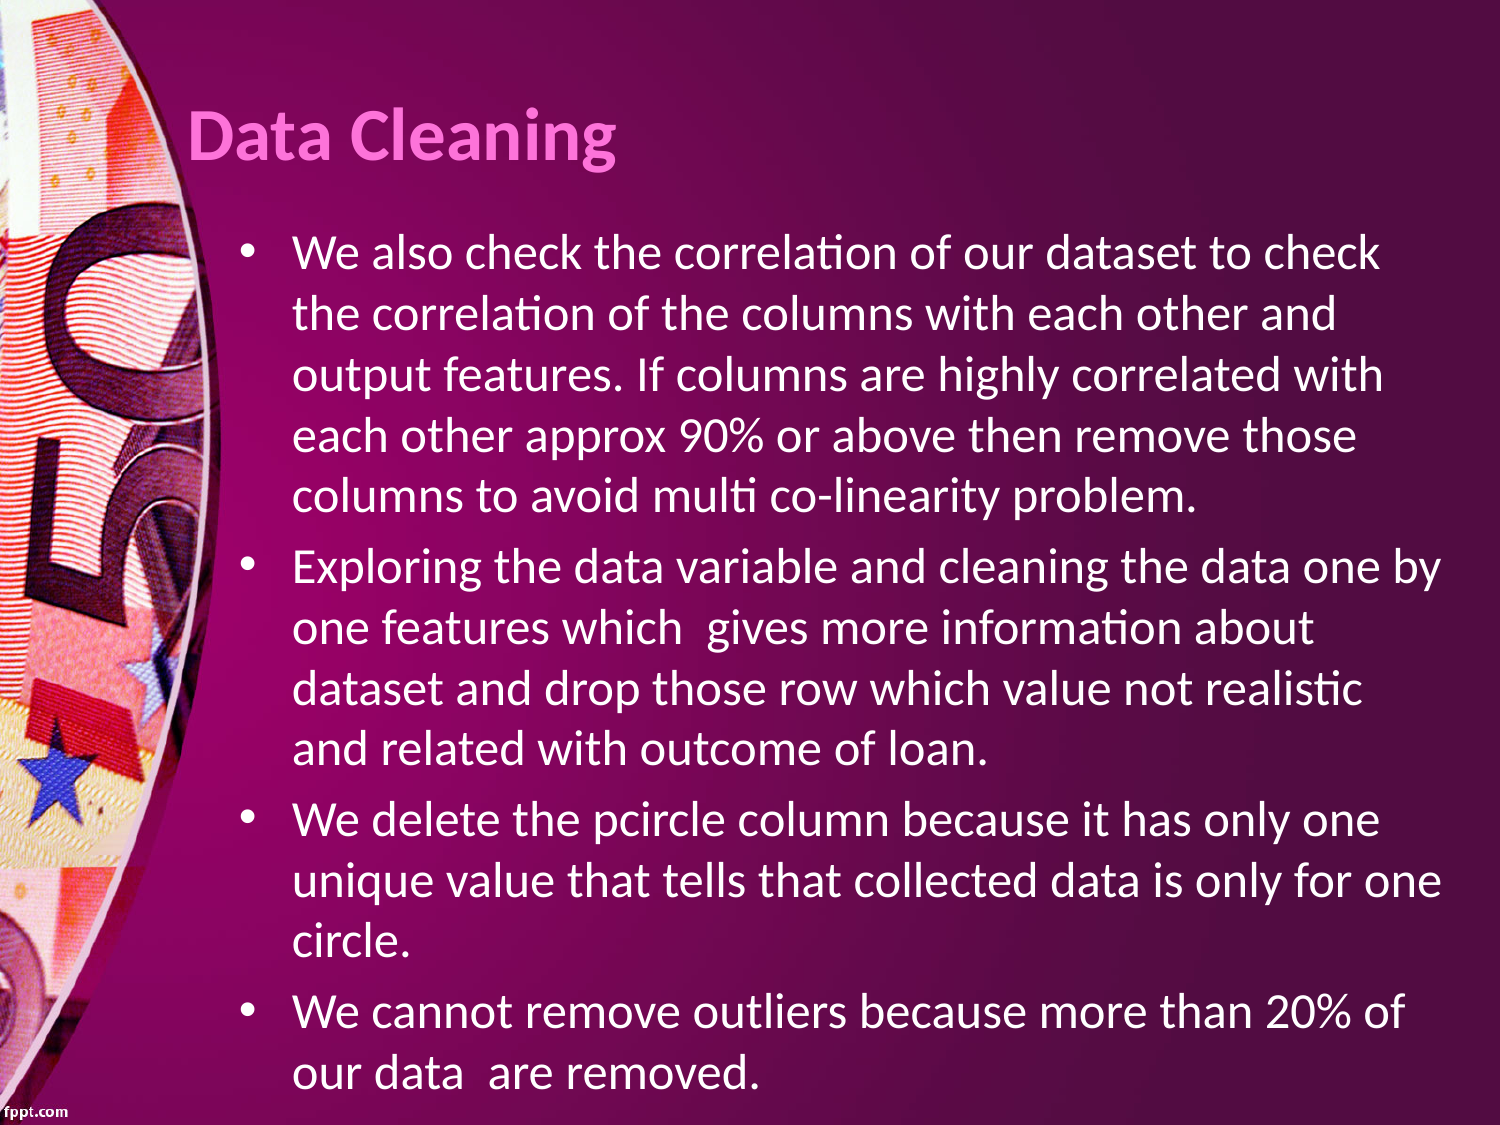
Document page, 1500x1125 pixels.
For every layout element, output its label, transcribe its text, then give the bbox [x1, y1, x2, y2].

list We also check the correlation of our dataset to check the correlation of the columns with each other and output features. If columns are highly correlated with each other approx 90% or above then remove those columns to avoid multi co-linearity problem. Exploring the data variable and cleaning the data one by one features which gives more information about dataset and drop those row which value not realistic and related with outcome of loan. We delete the pcircle column because it has only one unique value that tells that collected data is only for one circle. We cannot remove outliers because more than 20% of our data are removed. [223, 211, 1477, 1114]
picture [0, 0, 1500, 1125]
title Data Cleaning [172, 36, 1425, 224]
